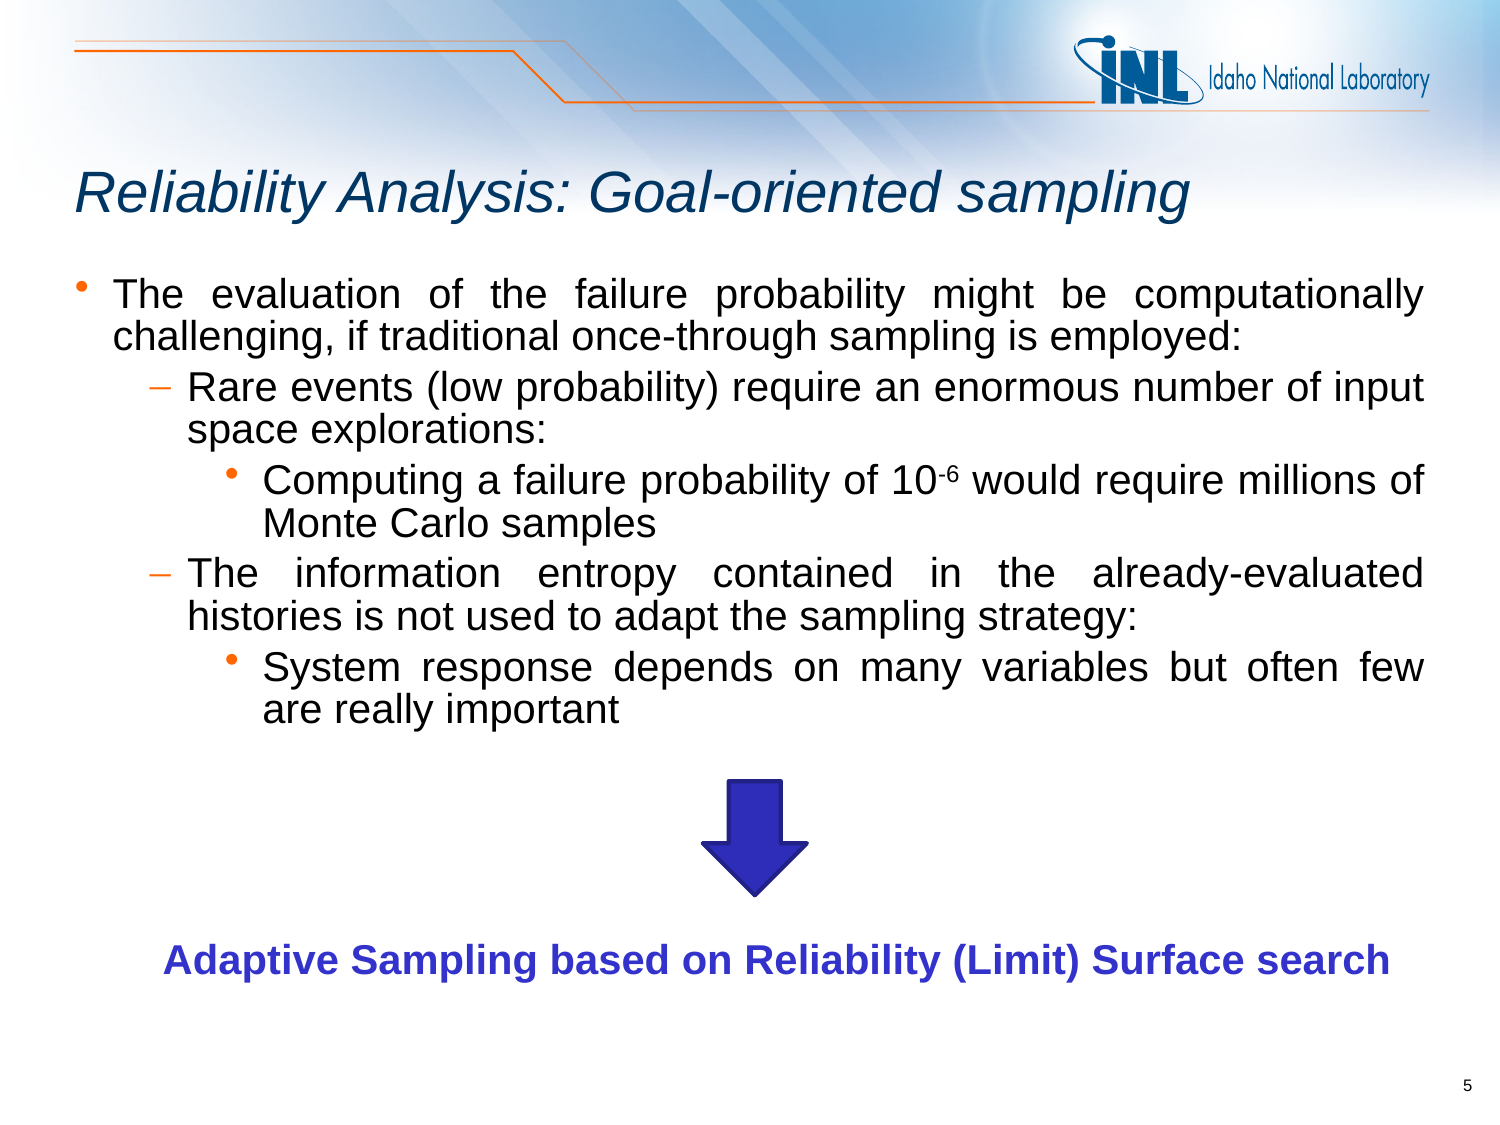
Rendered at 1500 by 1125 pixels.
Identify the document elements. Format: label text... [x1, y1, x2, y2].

text_box Adaptive Sampling based on Reliability (Limit) Surface search [101, 940, 1453, 1125]
picture [0, 0, 1500, 1125]
slide_number 5 [1453, 1074, 1473, 1096]
list The evaluation of the failure probability might be computationally challenging, if traditional once-through sampling is employed: Rare events (low probability) require an enormous number of input space explorations: Computing a failure probability of 10-6 would require millions of Monte Carlo samples The information entropy contained in the already-evaluated histories is not used to adapt the sampling strategy: System response depends on many variables but often few are really important [74, 273, 1426, 750]
title Reliability Analysis: Goal-oriented sampling [74, 164, 1426, 227]
text_box [700, 779, 809, 898]
